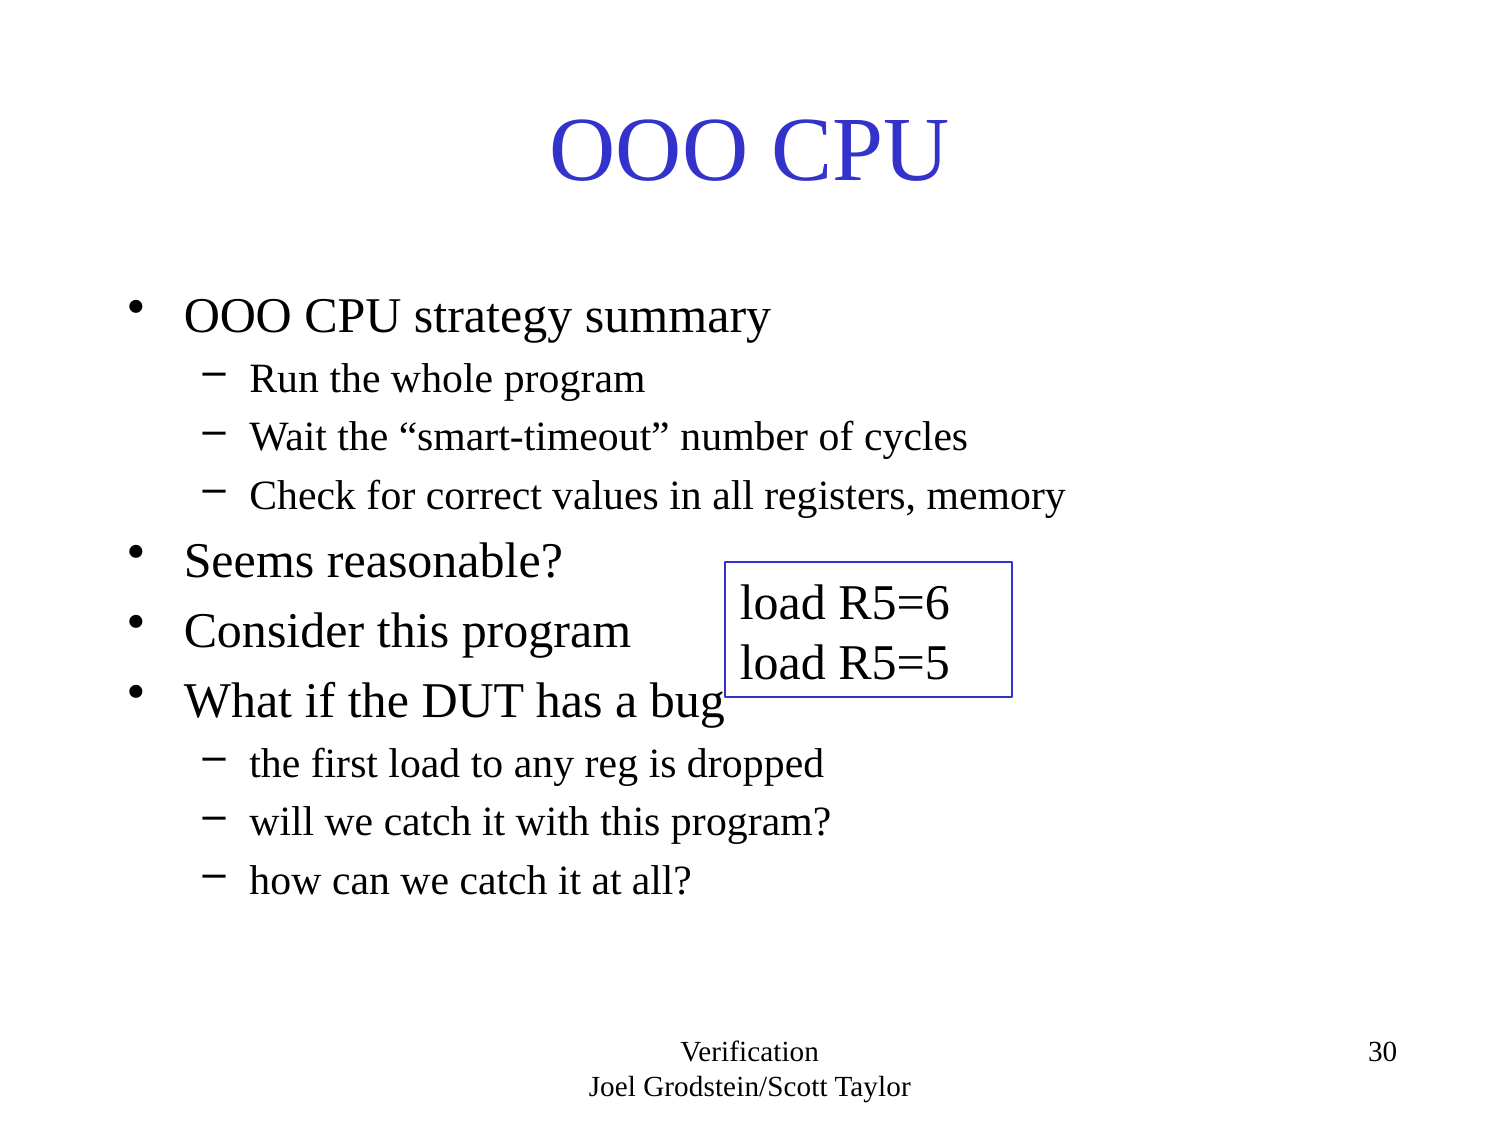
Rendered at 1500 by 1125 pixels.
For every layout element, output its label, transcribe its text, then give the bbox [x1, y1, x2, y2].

footer Verification Joel Grodstein/Scott Taylor [512, 1024, 988, 1101]
text_box load R5=6 load R5=5 [724, 562, 1013, 698]
list OOO CPU strategy summary Run the whole program Wait the “smart-timeout” number of cycles Check for correct values in all registers, memory Seems reasonable? Consider this program What if the DUT has a bug the first load to any reg is dropped will we catch it with this program? how can we catch it at all? [112, 275, 1138, 1000]
title OOO CPU [112, 50, 1388, 238]
